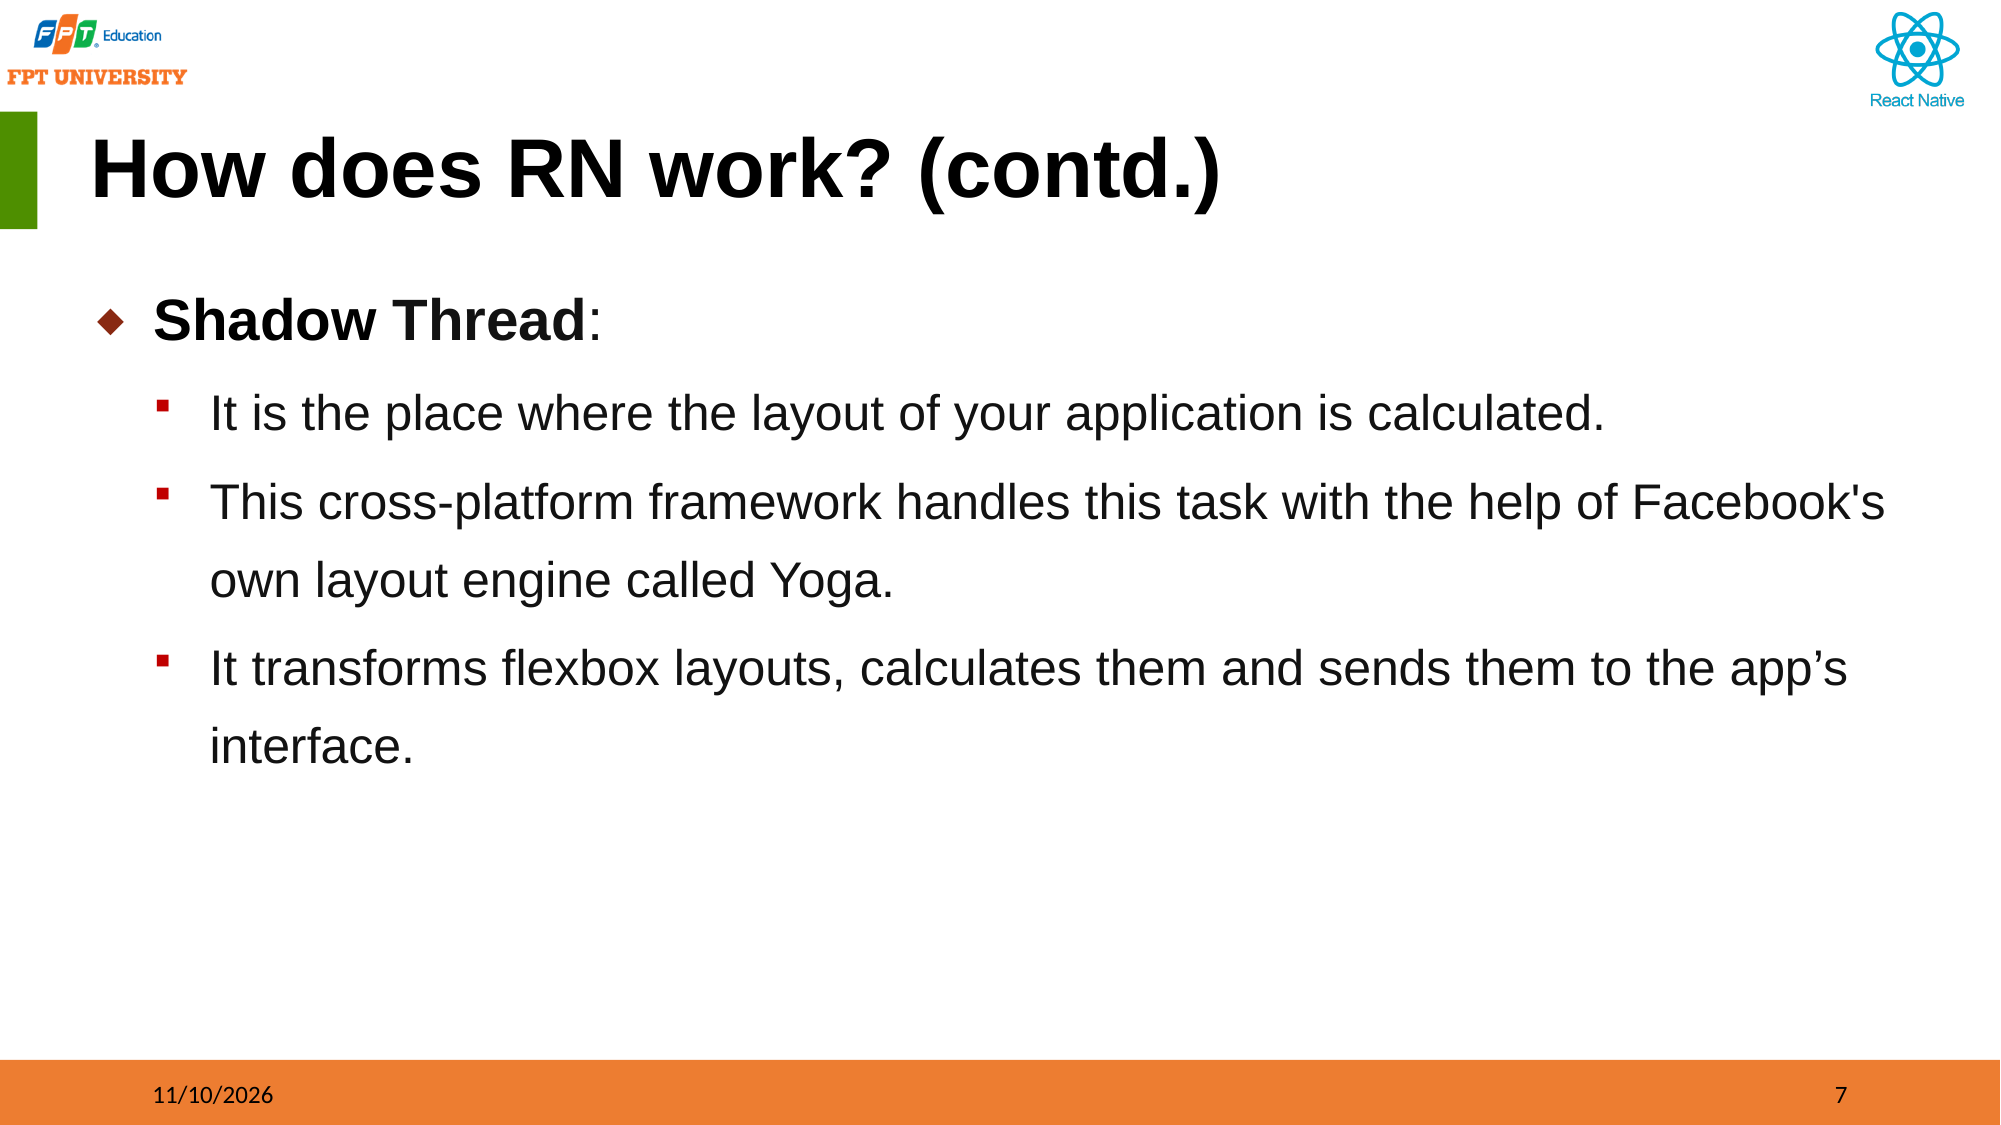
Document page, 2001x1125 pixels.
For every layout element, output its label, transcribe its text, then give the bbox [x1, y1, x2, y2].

slide_number 7 [1412, 1063, 1863, 1124]
list Shadow Thread: It is the place where the layout of your application is calculated. This cross-platform framework handles this task with the help of Facebook's own layout engine called Yoga. It transforms flexbox layouts, calculates them and sends them to the app’s interface. [82, 254, 1916, 1014]
picture [0, 0, 194, 95]
title How does RN work? (contd.) [37, 111, 1978, 230]
picture [1839, 9, 1996, 112]
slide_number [137, 1063, 588, 1124]
